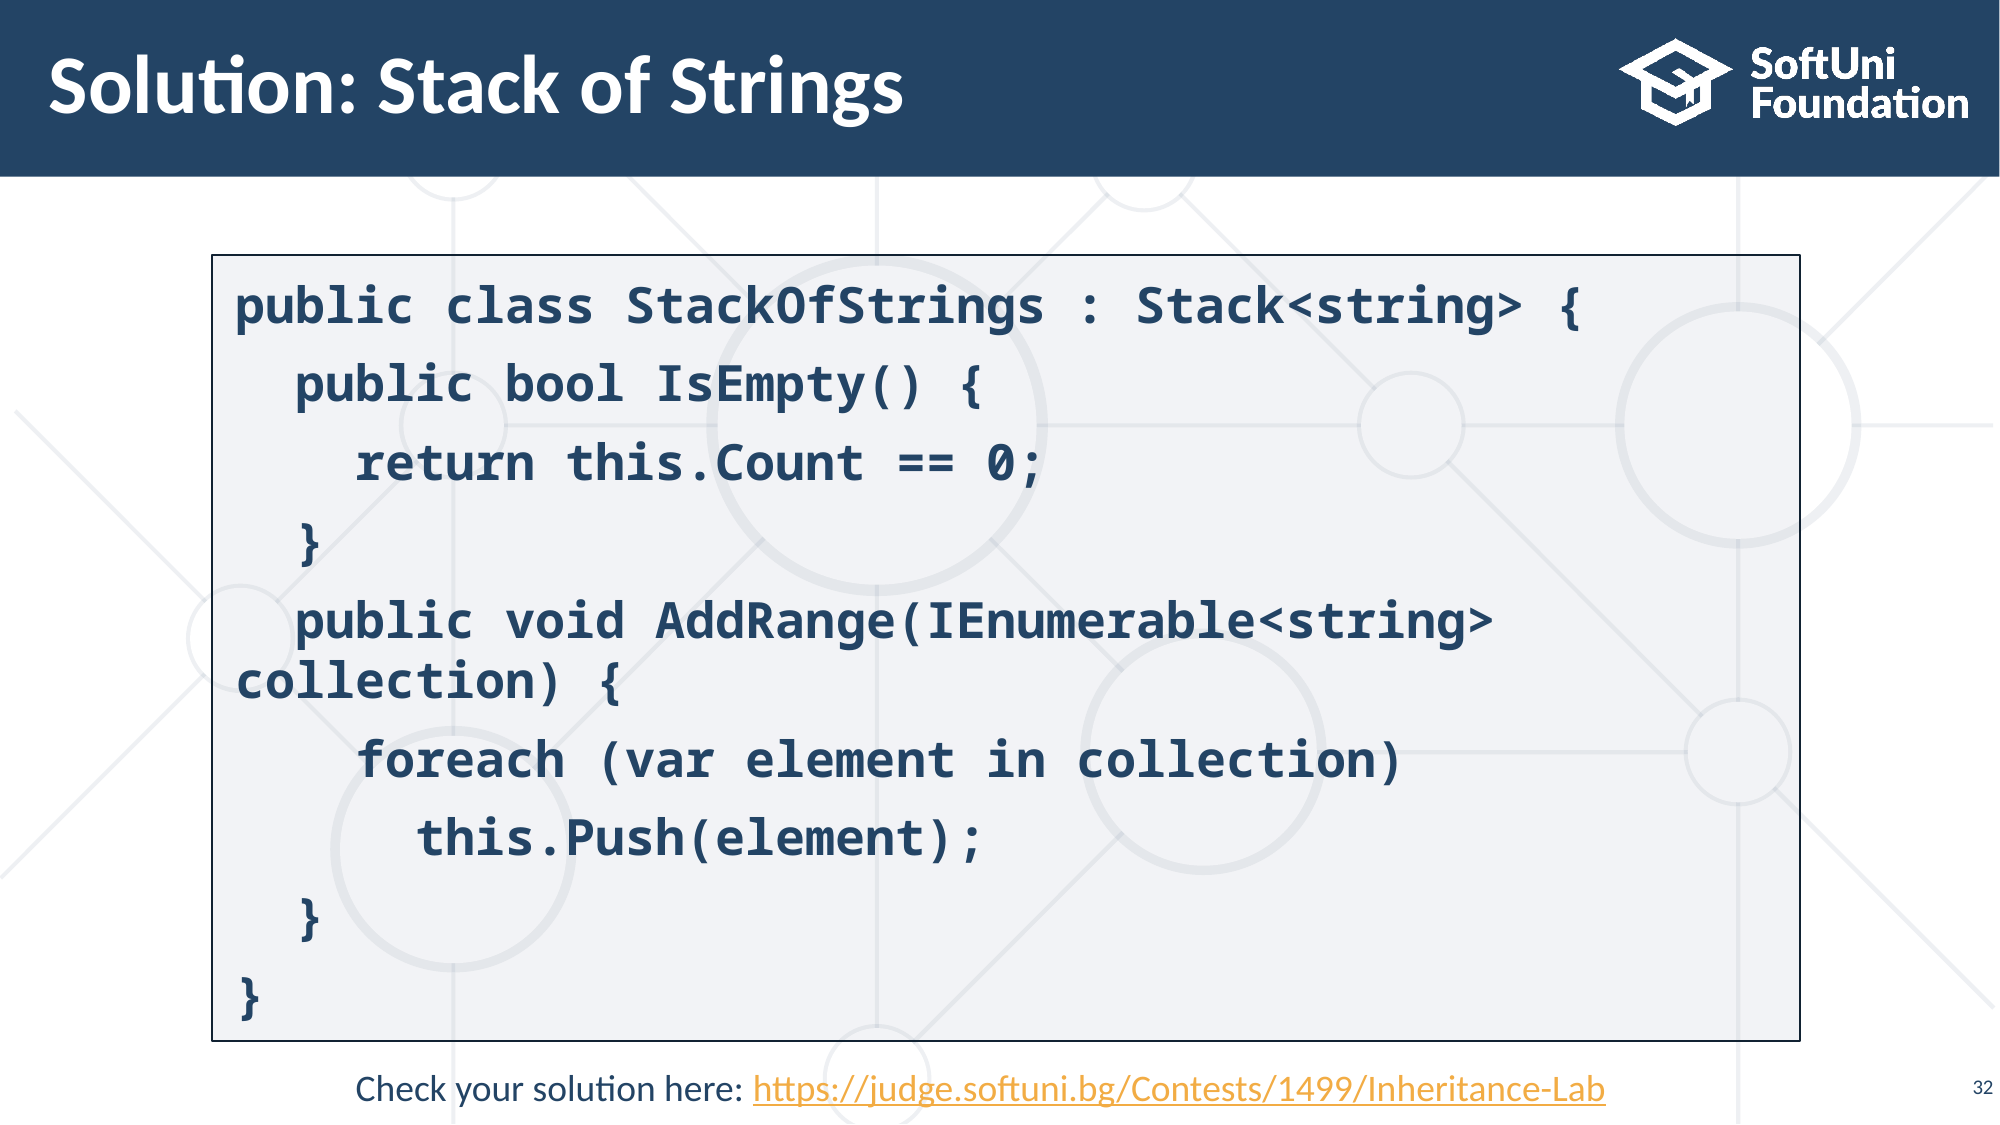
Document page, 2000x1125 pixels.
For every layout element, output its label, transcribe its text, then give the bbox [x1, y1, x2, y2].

slide_number 32 [1929, 1070, 2000, 1103]
text_box public class StackOfStrings : Stack<string> { public bool IsEmpty() { return this.Count == 0; } public void AddRange(IEnumerable<string> collection) { foreach (var element in collection) this.Push(element); } } [212, 255, 1800, 1042]
picture [1618, 38, 1968, 126]
title Solution: Stack of Strings [31, 16, 1591, 162]
text_box Check your solution here: https://judge.softuni.bg/Contests/1499/Inheritance-Lab [112, 1056, 1850, 1116]
